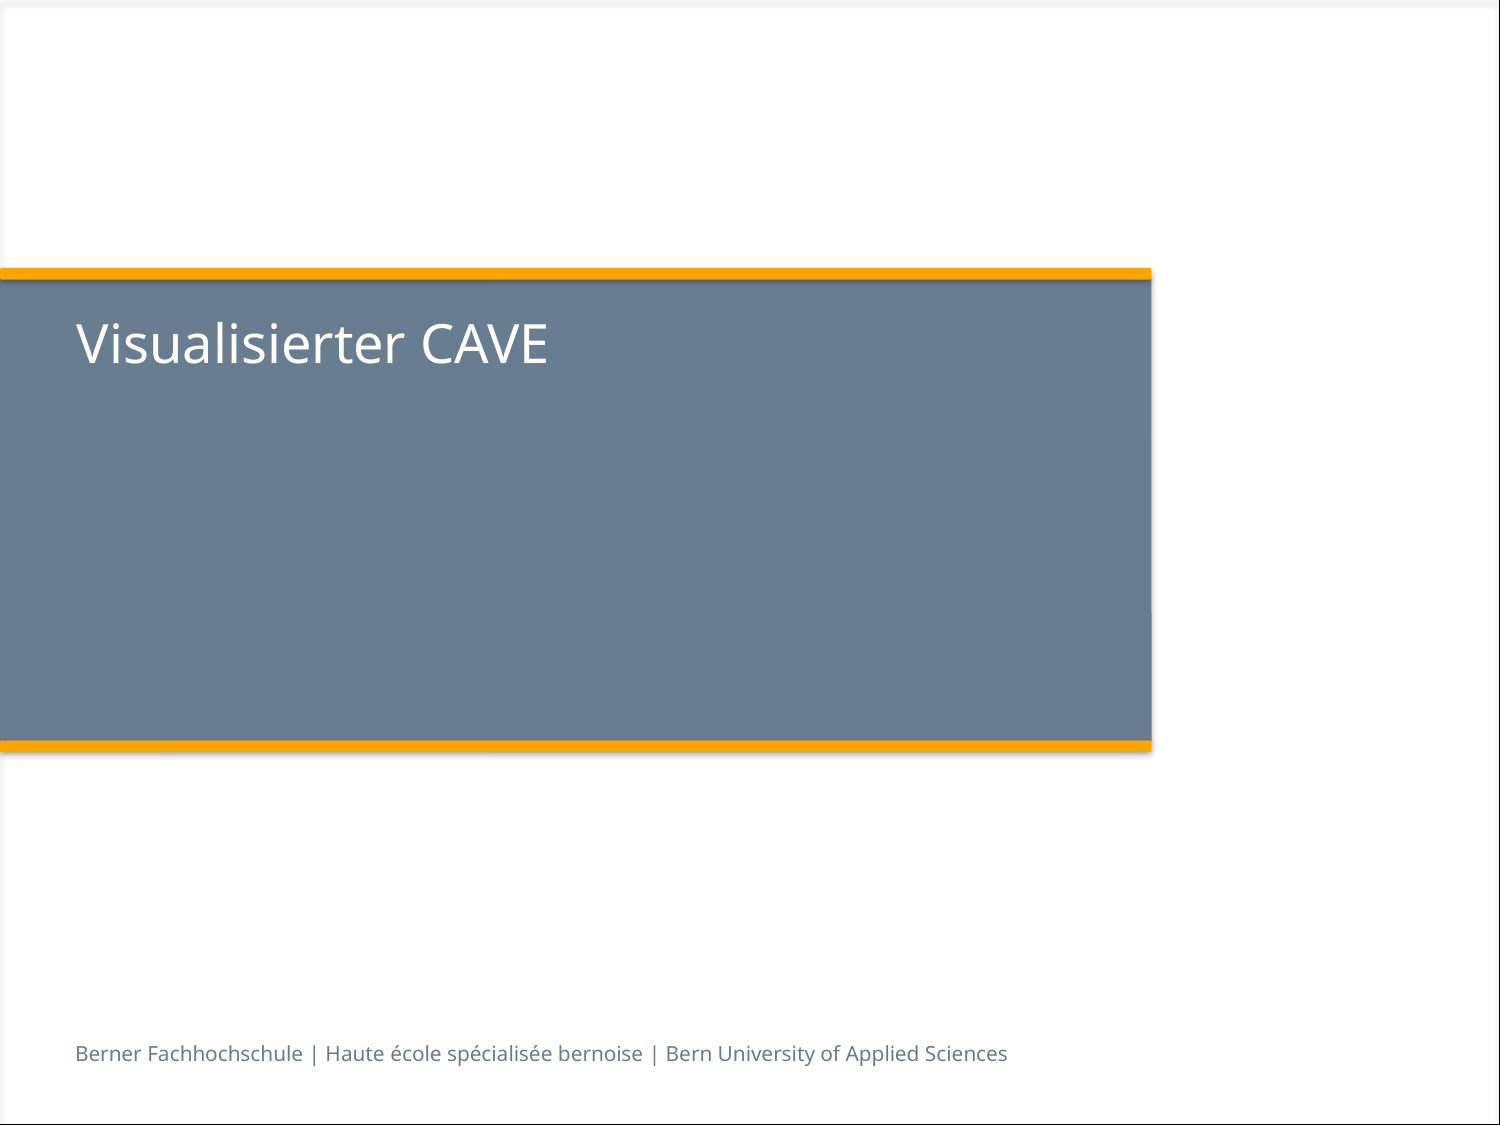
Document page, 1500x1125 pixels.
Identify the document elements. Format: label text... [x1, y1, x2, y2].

title Visualisierter CAVE [76, 301, 1146, 390]
